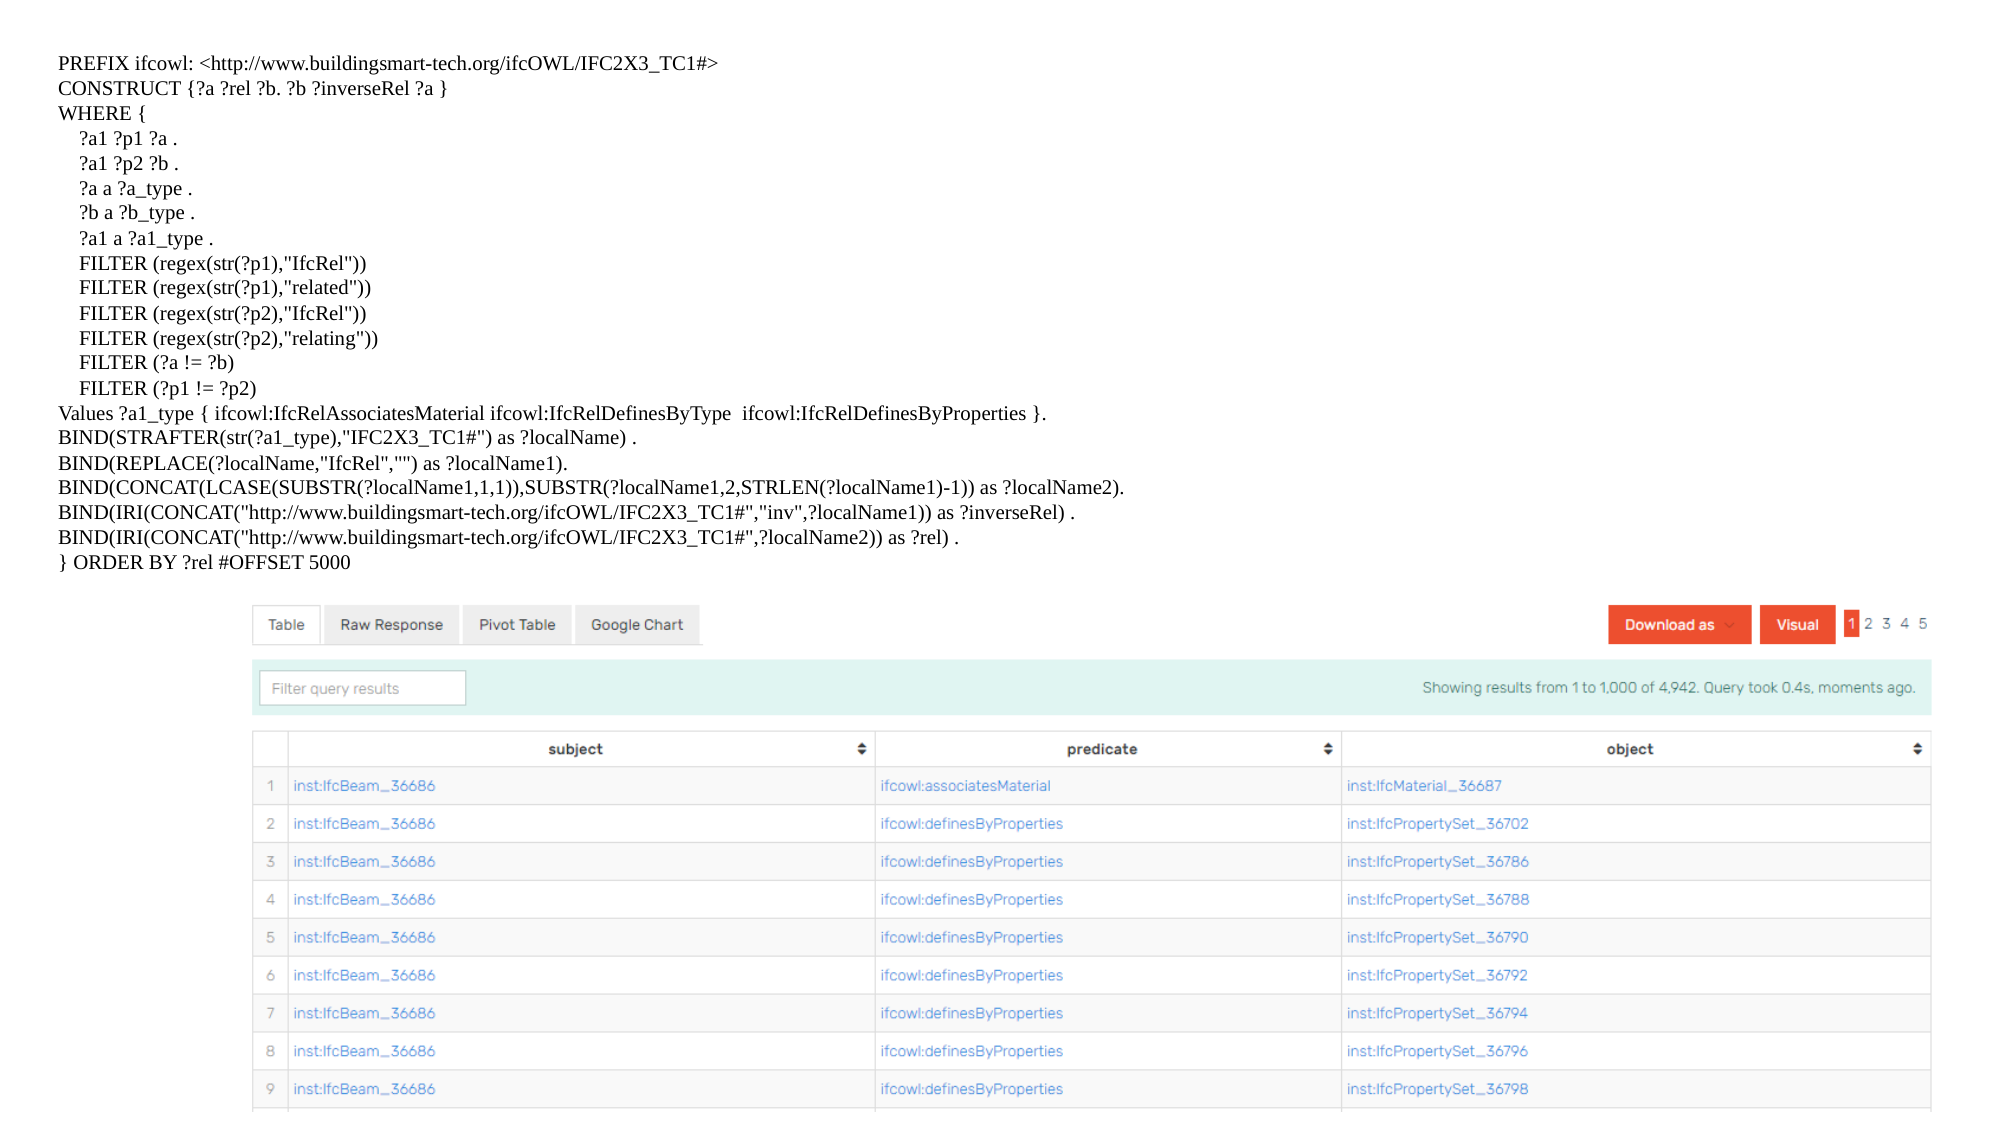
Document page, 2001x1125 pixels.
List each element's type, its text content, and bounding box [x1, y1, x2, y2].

text_box PREFIX ifcowl: <http://www.buildingsmart-tech.org/ifcOWL/IFC2X3_TC1#> CONSTRUCT {?a ?rel ?b. ?b ?inverseRel ?a } WHERE { ?a1 ?p1 ?a . ?a1 ?p2 ?b . ?a a ?a_type . ?b a ?b_type . ?a1 a ?a1_type . FILTER (regex(str(?p1),"IfcRel")) FILTER (regex(str(?p1),"related")) FILTER (regex(str(?p2),"IfcRel")) FILTER (regex(str(?p2),"relating")) FILTER (?a != ?b) FILTER (?p1 != ?p2) Values ?a1_type { ifcowl:IfcRelAssociatesMaterial ifcowl:IfcRelDefinesByType ifcowl:IfcRelDefinesByProperties }. BIND(STRAFTER(str(?a1_type),"IFC2X3_TC1#") as ?localName) . BIND(REPLACE(?localName,"IfcRel","") as ?localName1). BIND(CONCAT(LCASE(SUBSTR(?localName1,1,1)),SUBSTR(?localName1,2,STRLEN(?localName1)-1)) as ?localName2). BIND(IRI(CONCAT("http://www.buildingsmart-tech.org/ifcOWL/IFC2X3_TC1#","inv",?localName1)) as ?inverseRel) . BIND(IRI(CONCAT("http://www.buildingsmart-tech.org/ifcOWL/IFC2X3_TC1#",?localName2)) as ?rel) . } ORDER BY ?rel #OFFSET 5000 [43, 41, 1343, 582]
picture [251, 598, 1953, 1112]
